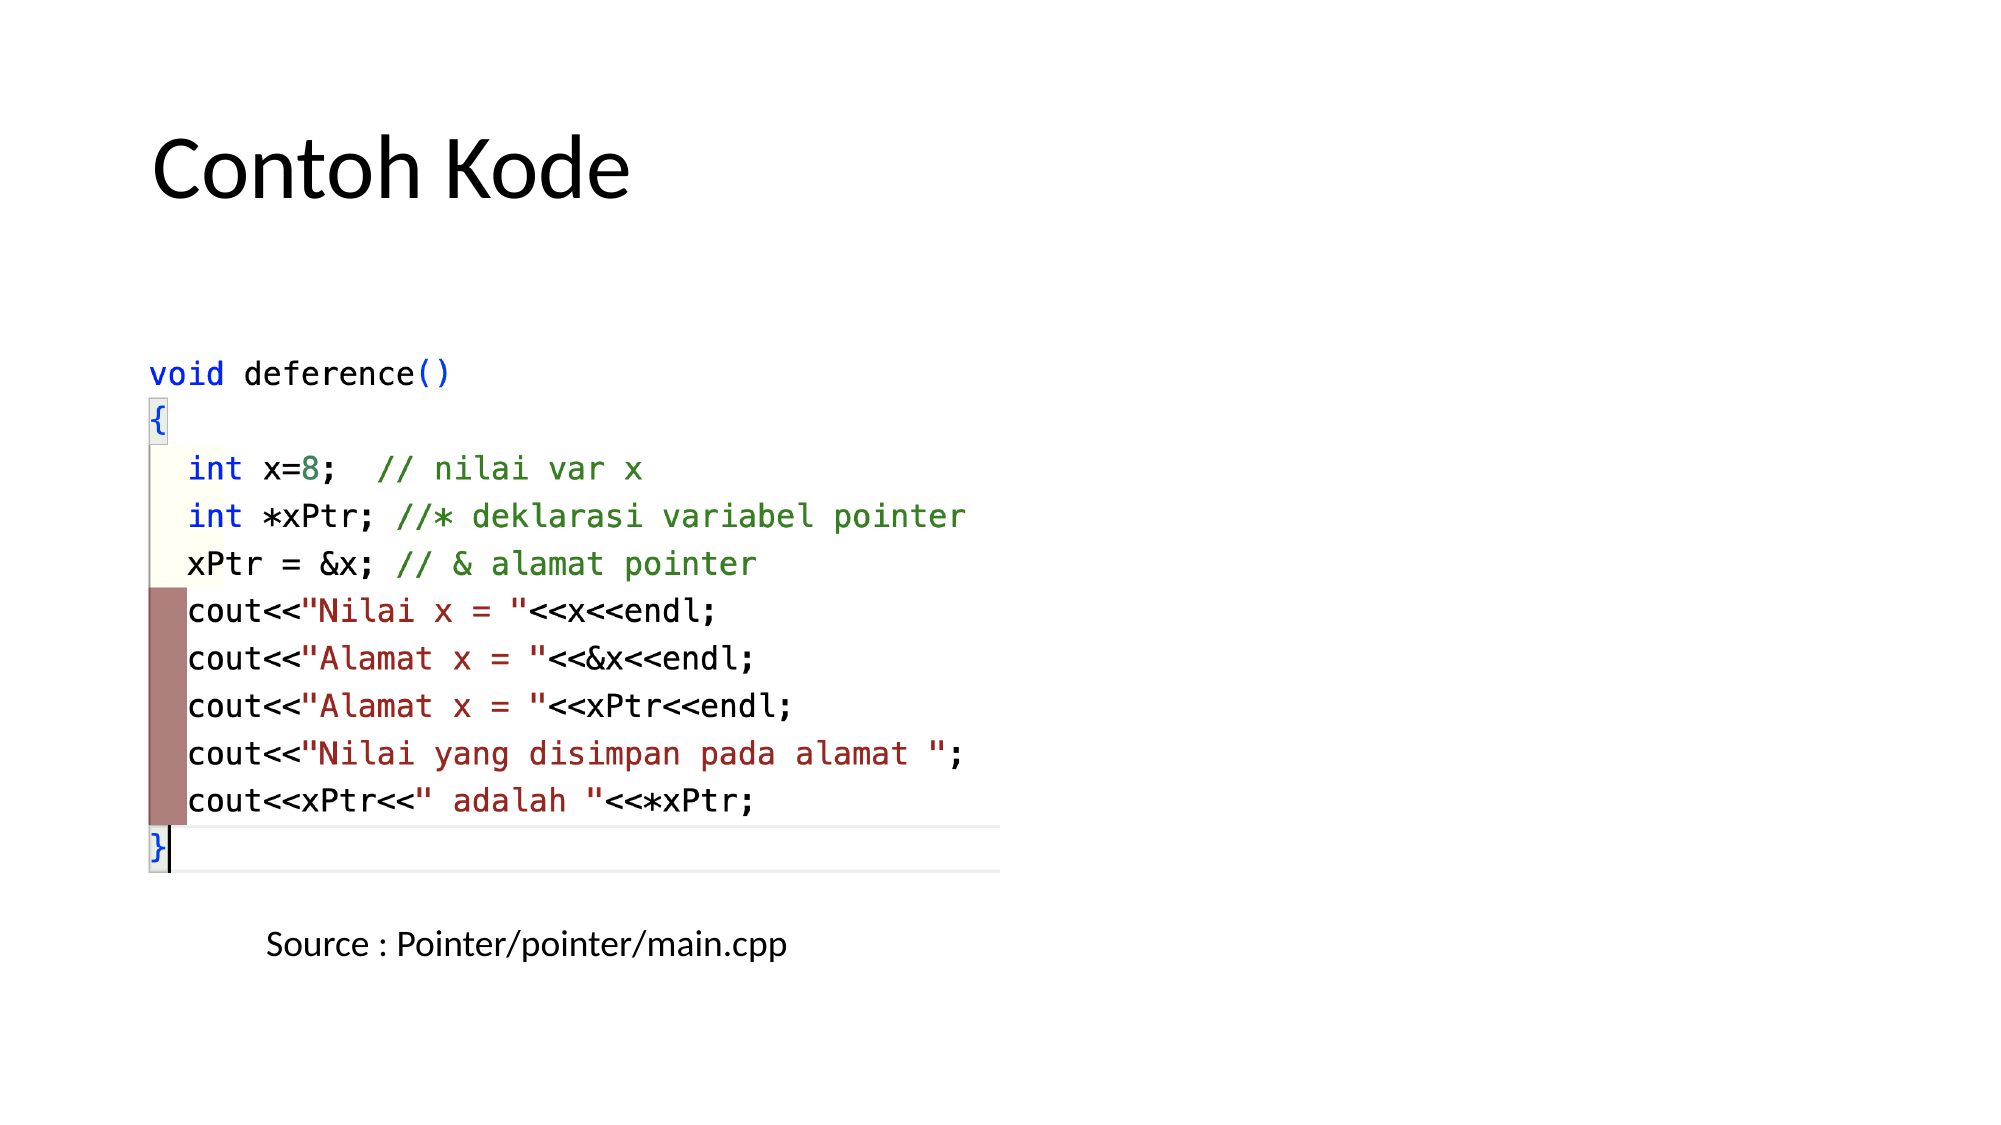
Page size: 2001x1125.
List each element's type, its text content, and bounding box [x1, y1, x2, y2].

title Contoh Kode [137, 59, 1863, 278]
text_box Source : Pointer/pointer/main.cpp [251, 911, 828, 972]
picture [140, 343, 1001, 895]
